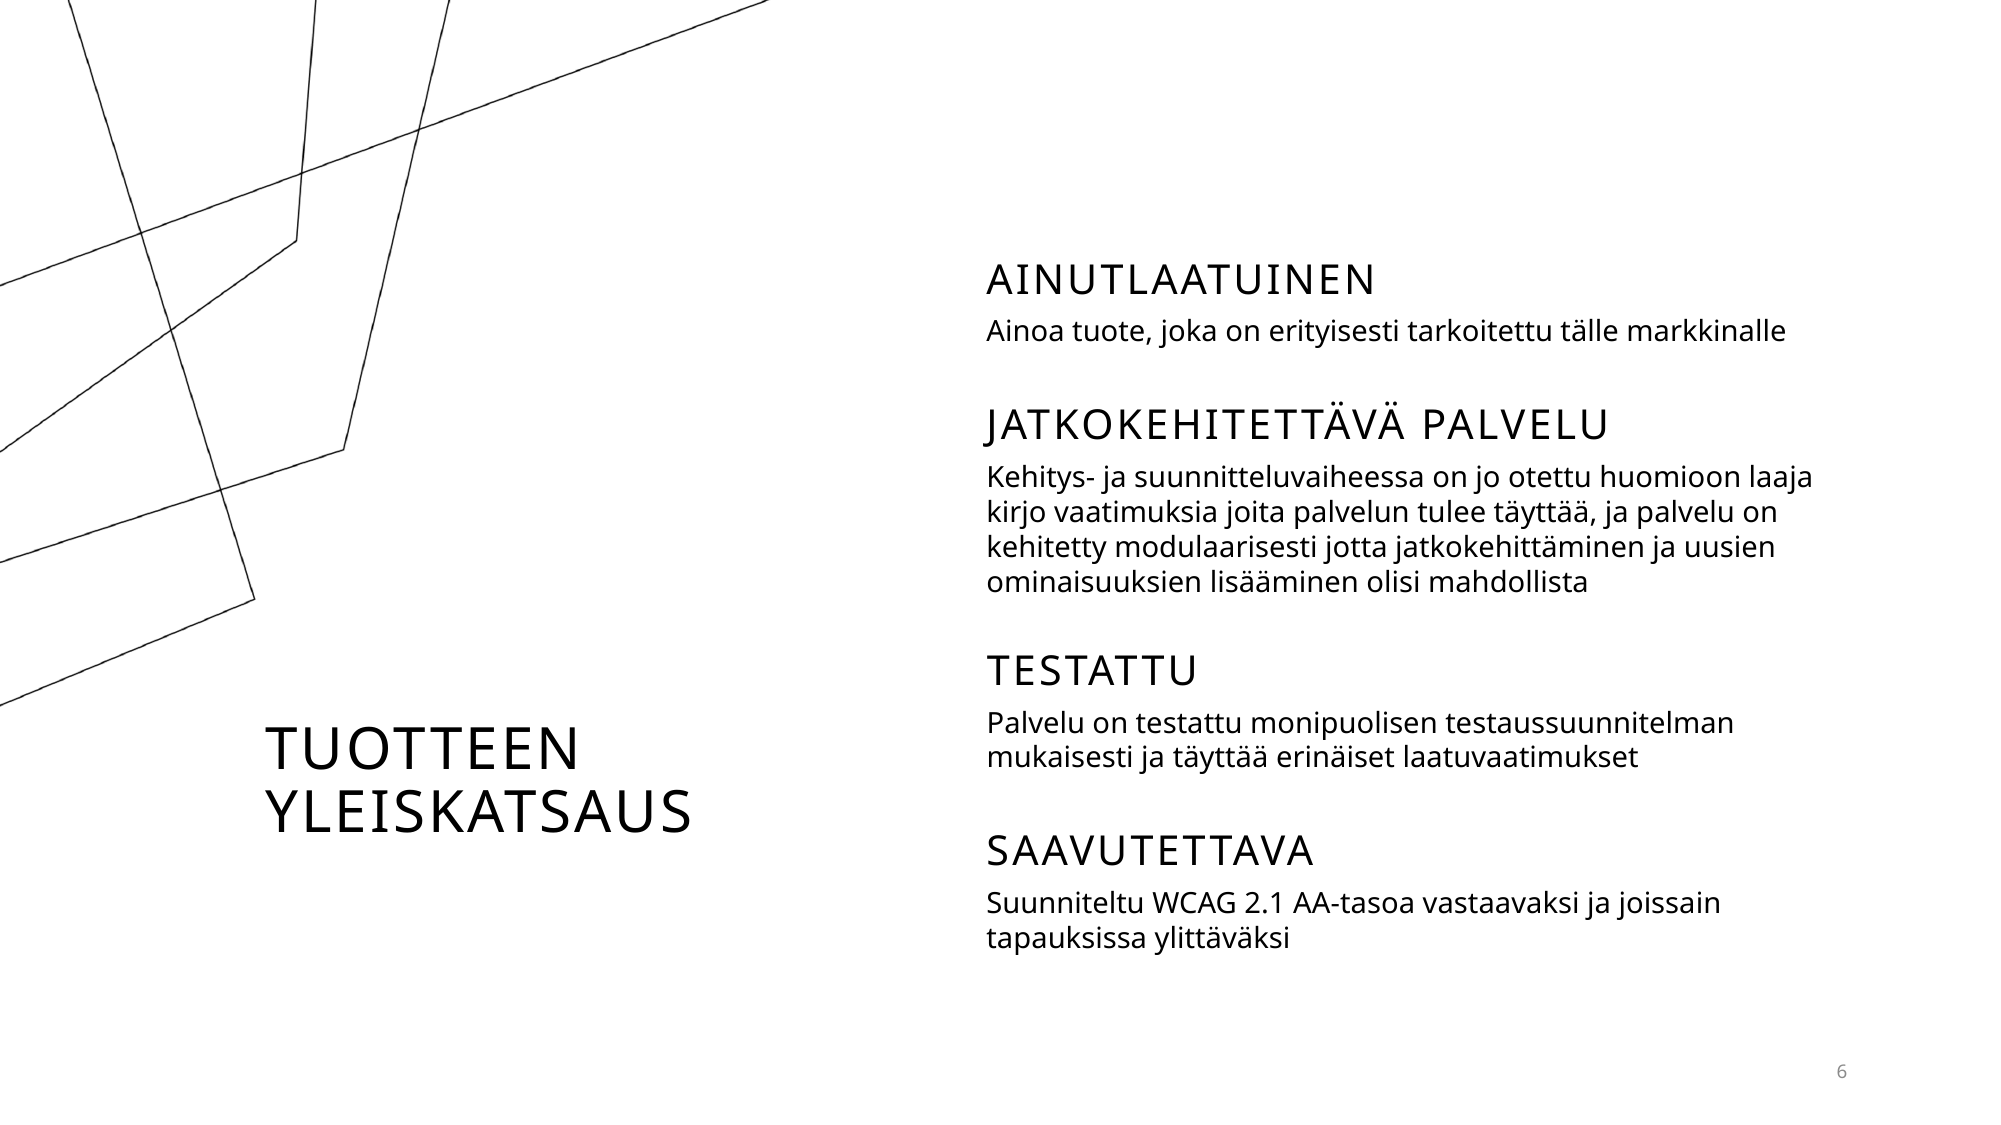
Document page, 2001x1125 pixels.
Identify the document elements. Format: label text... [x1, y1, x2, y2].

list TESTATTU [971, 642, 1864, 703]
title TUOTTEEN YLEISKATSAUS [250, 635, 766, 853]
list SAAVUTETTAVA [971, 822, 1863, 876]
picture [0, 0, 803, 720]
list AINUTLAATUINEN [971, 251, 1863, 305]
list Suunniteltu WCAG 2.1 AA-tasoa vastaavaksi ja joissain tapauksissa ylittäväksi [971, 876, 1863, 969]
list Kehitys- ja suunnitteluvaiheessa on jo otettu huomioon laaja kirjo vaatimuksia joita palvelun tulee täyttää, ja palvelu on kehitetty modulaarisesti jotta jatkokehittäminen ja uusien ominaisuuksien lisääminen olisi mahdollista [971, 450, 1863, 628]
list Ainoa tuote, joka on erityisesti tarkoitettu tälle markkinalle [971, 305, 1863, 396]
list JATKOKEHITETTÄVÄ PALVELU [971, 396, 1863, 450]
list Palvelu on testattu monipuolisen testaussuunnitelman mukaisesti ja täyttää erinäiset laatuvaatimukset [971, 696, 1863, 788]
slide_number 6 [1755, 1042, 1863, 1103]
